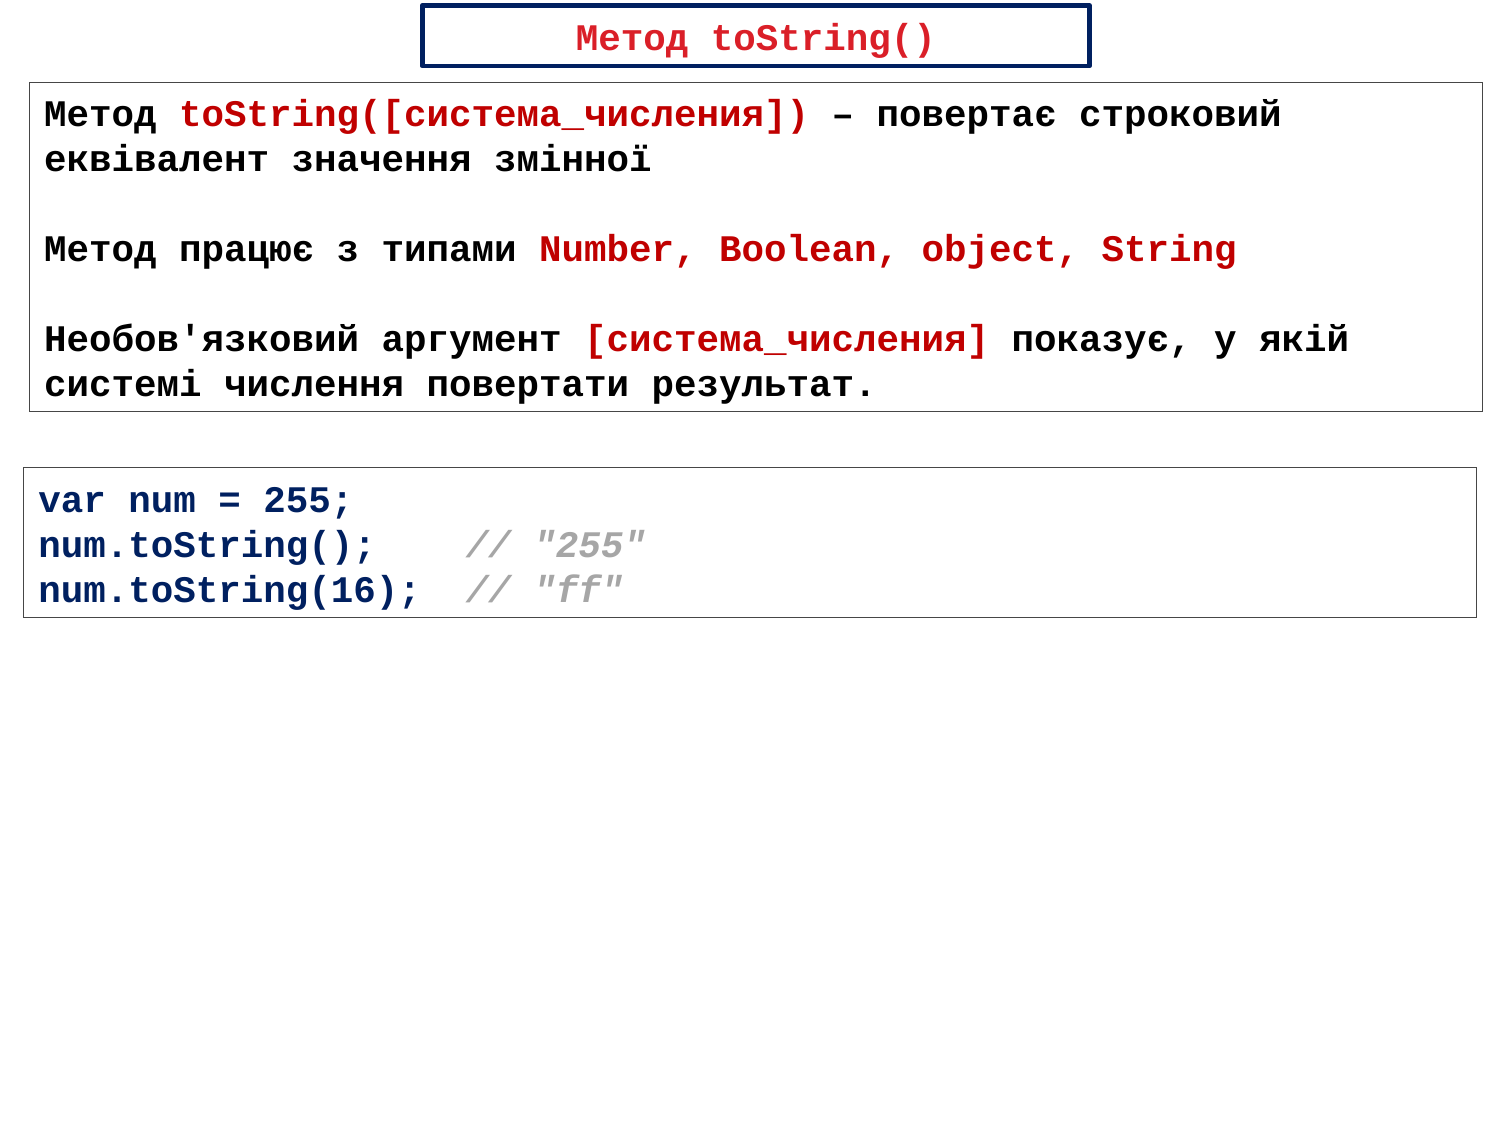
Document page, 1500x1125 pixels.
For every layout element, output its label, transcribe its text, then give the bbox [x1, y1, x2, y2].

text_box Метод toString() [418, 1, 1094, 70]
text_box var num = 255; num.toString(); // "255" num.toString(16); // "ff" [23, 467, 1477, 618]
text_box Метод toString([система_числения]) – повертає строковий еквівалент значення змінної Метод працює з типами Number, Boolean, object, String Необов'язковий аргумент [система_числения] показує, у якій системі числення повертати результат. [29, 82, 1483, 412]
